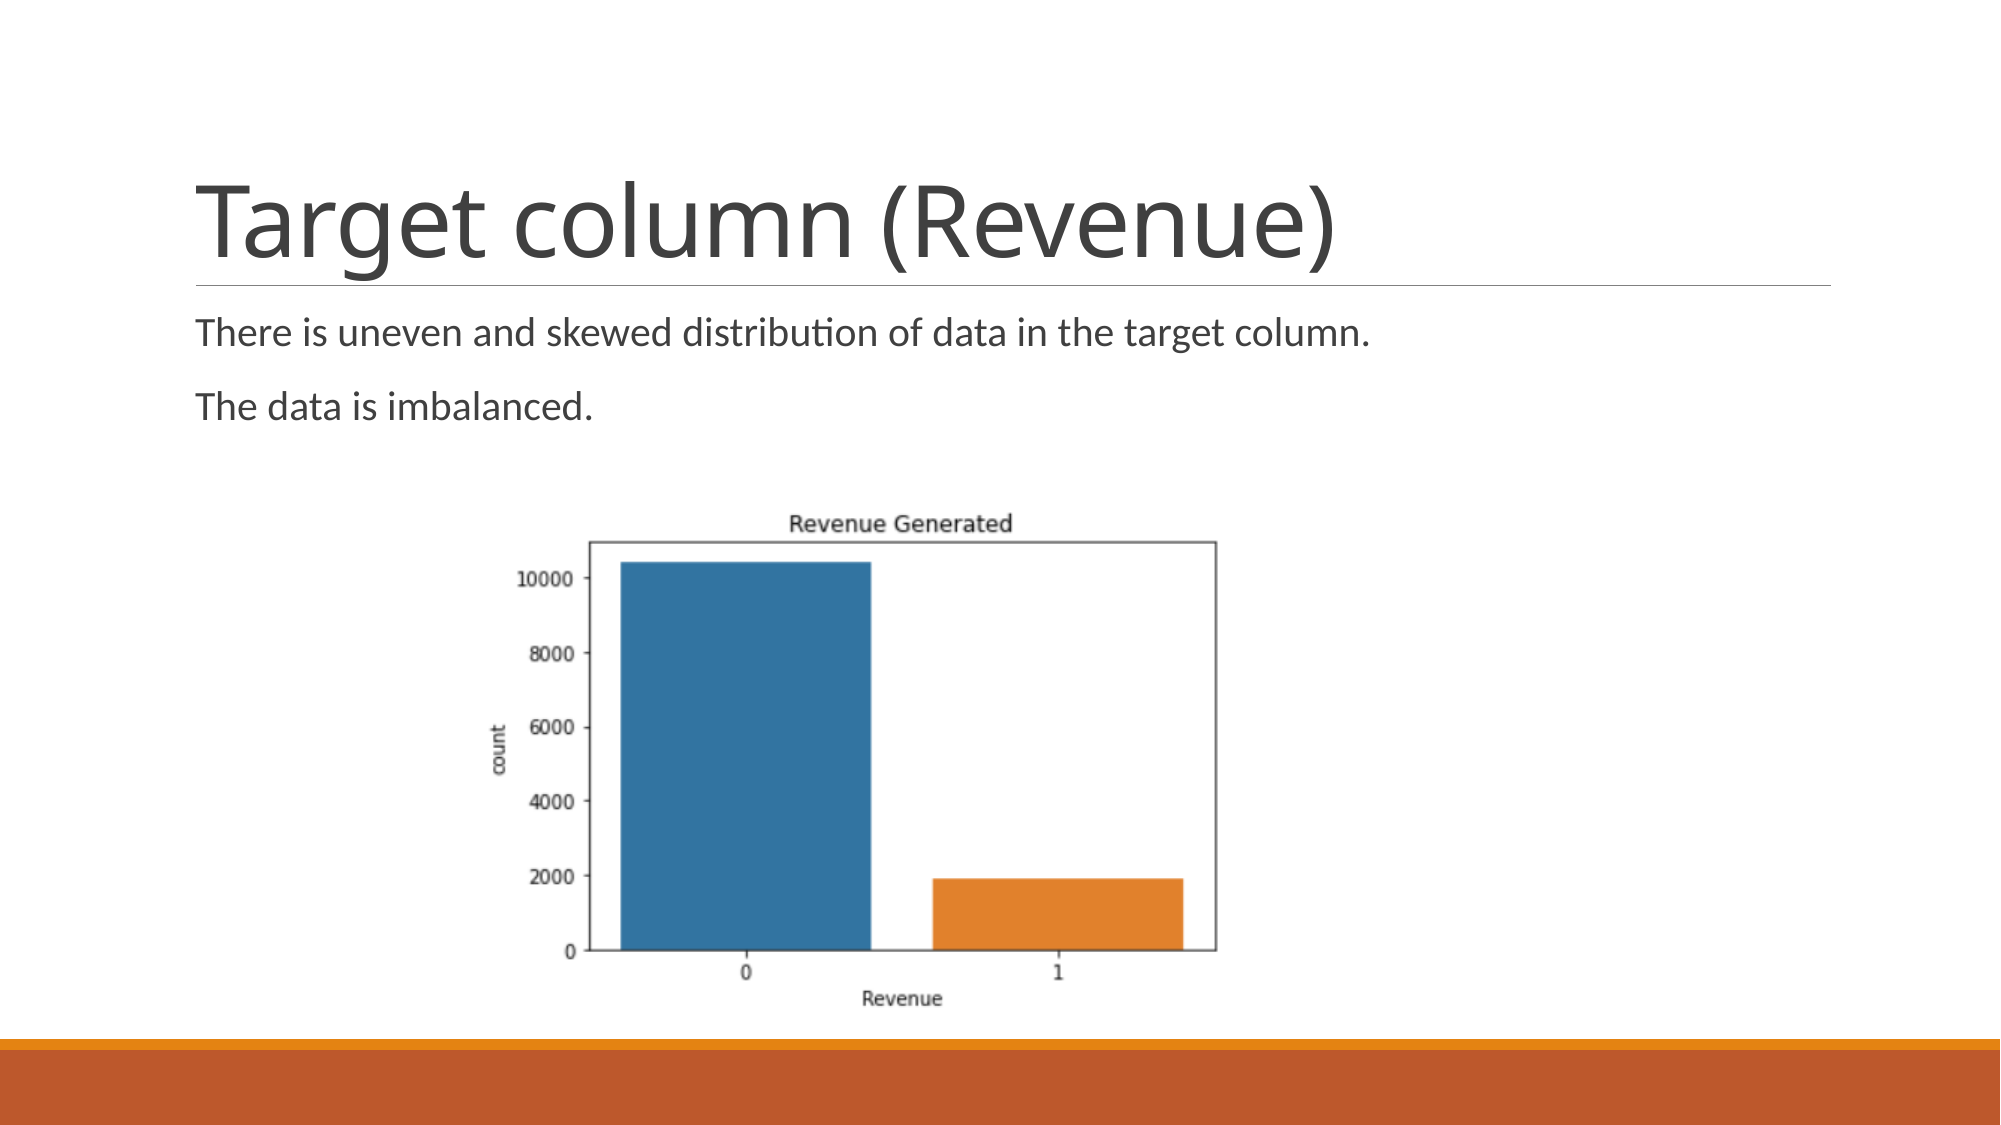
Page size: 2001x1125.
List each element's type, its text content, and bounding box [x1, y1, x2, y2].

picture [470, 499, 1394, 1036]
list There is uneven and skewed distribution of data in the target column. The data is imbalanced. [180, 302, 1830, 963]
title Target column (Revenue) [180, 47, 1830, 285]
